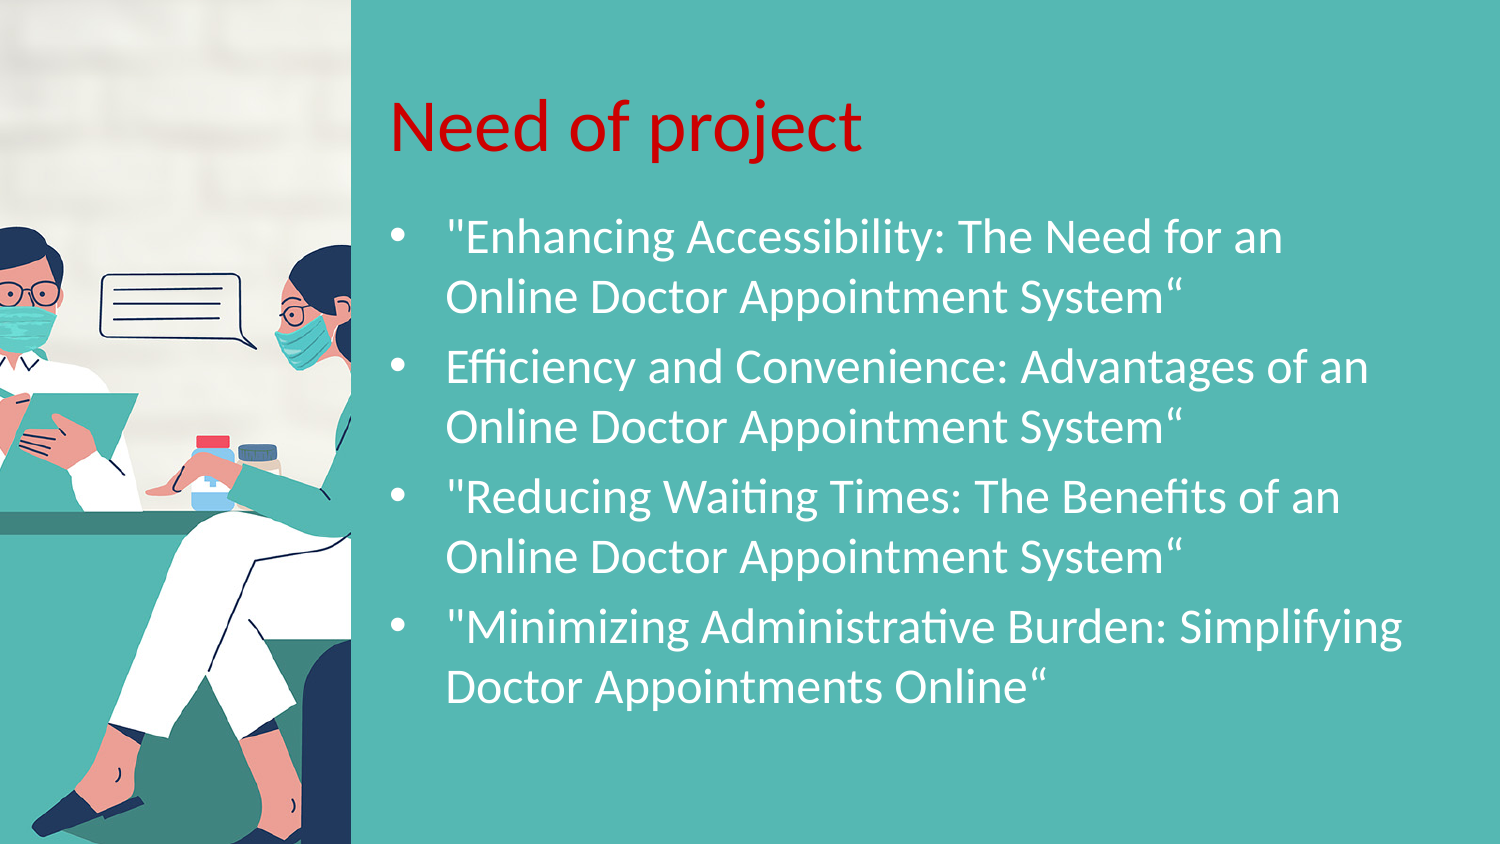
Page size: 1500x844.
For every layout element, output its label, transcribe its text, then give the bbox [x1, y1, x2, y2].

picture [0, 0, 1500, 844]
list "Enhancing Accessibility: The Need for an Online Doctor Appointment System“ Efficiency and Convenience: Advantages of an Online Doctor Appointment System“ "Reducing Waiting Times: The Benefits of an Online Doctor Appointment System“ "Minimizing Administrative Burden: Simplifying Doctor Appointments Online“ [374, 196, 1427, 773]
title Need of project [374, 46, 1427, 196]
